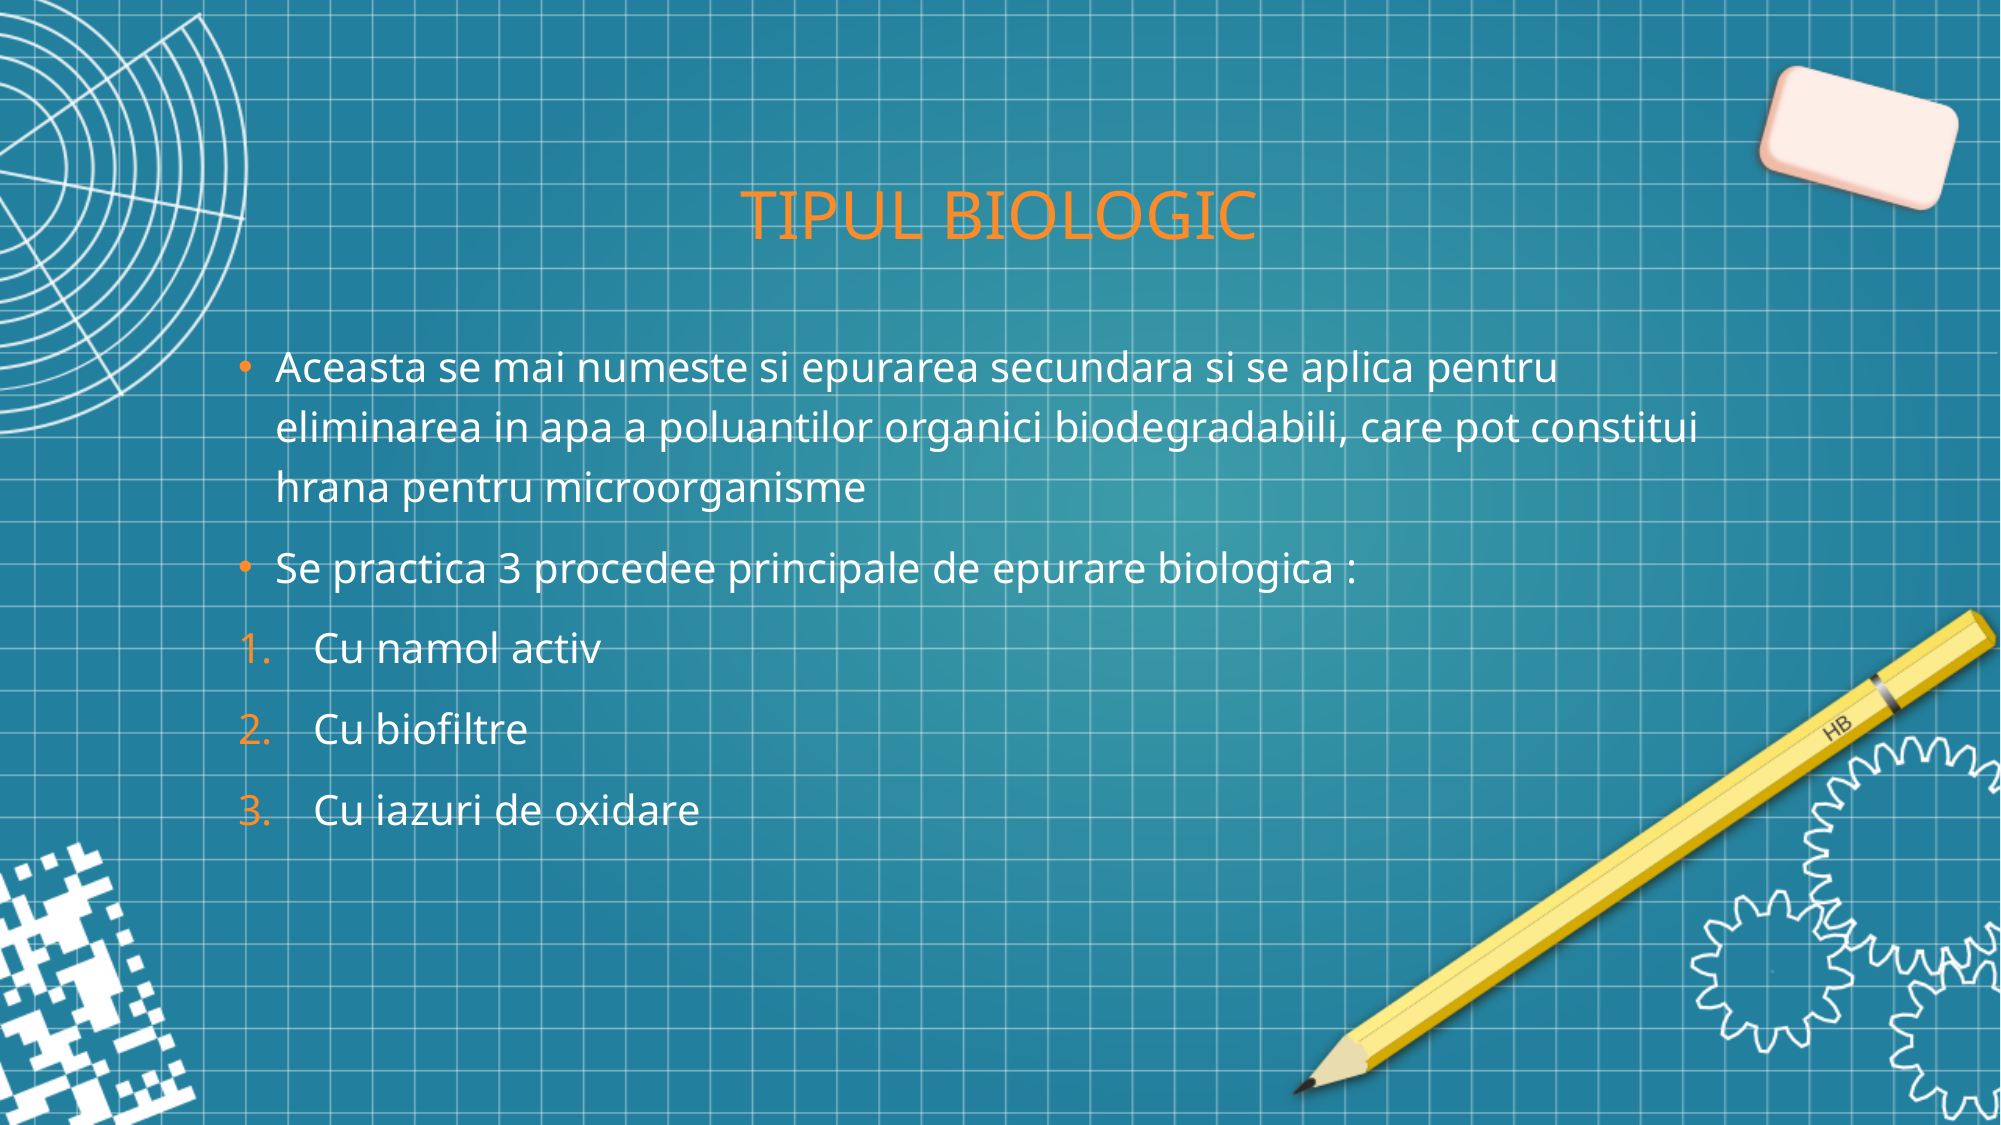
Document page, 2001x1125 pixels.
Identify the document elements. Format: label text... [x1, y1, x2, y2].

picture [0, 0, 2001, 1125]
title Tipul biologic [238, 131, 1763, 304]
list Aceasta se mai numeste si epurarea secundara si se aplica pentru eliminarea in apa a poluantilor organici biodegradabili, care pot constitui hrana pentru microorganisme Se practica 3 procedee principale de epurare biologica : Cu namol activ Cu biofiltre Cu iazuri de oxidare [238, 330, 1763, 897]
